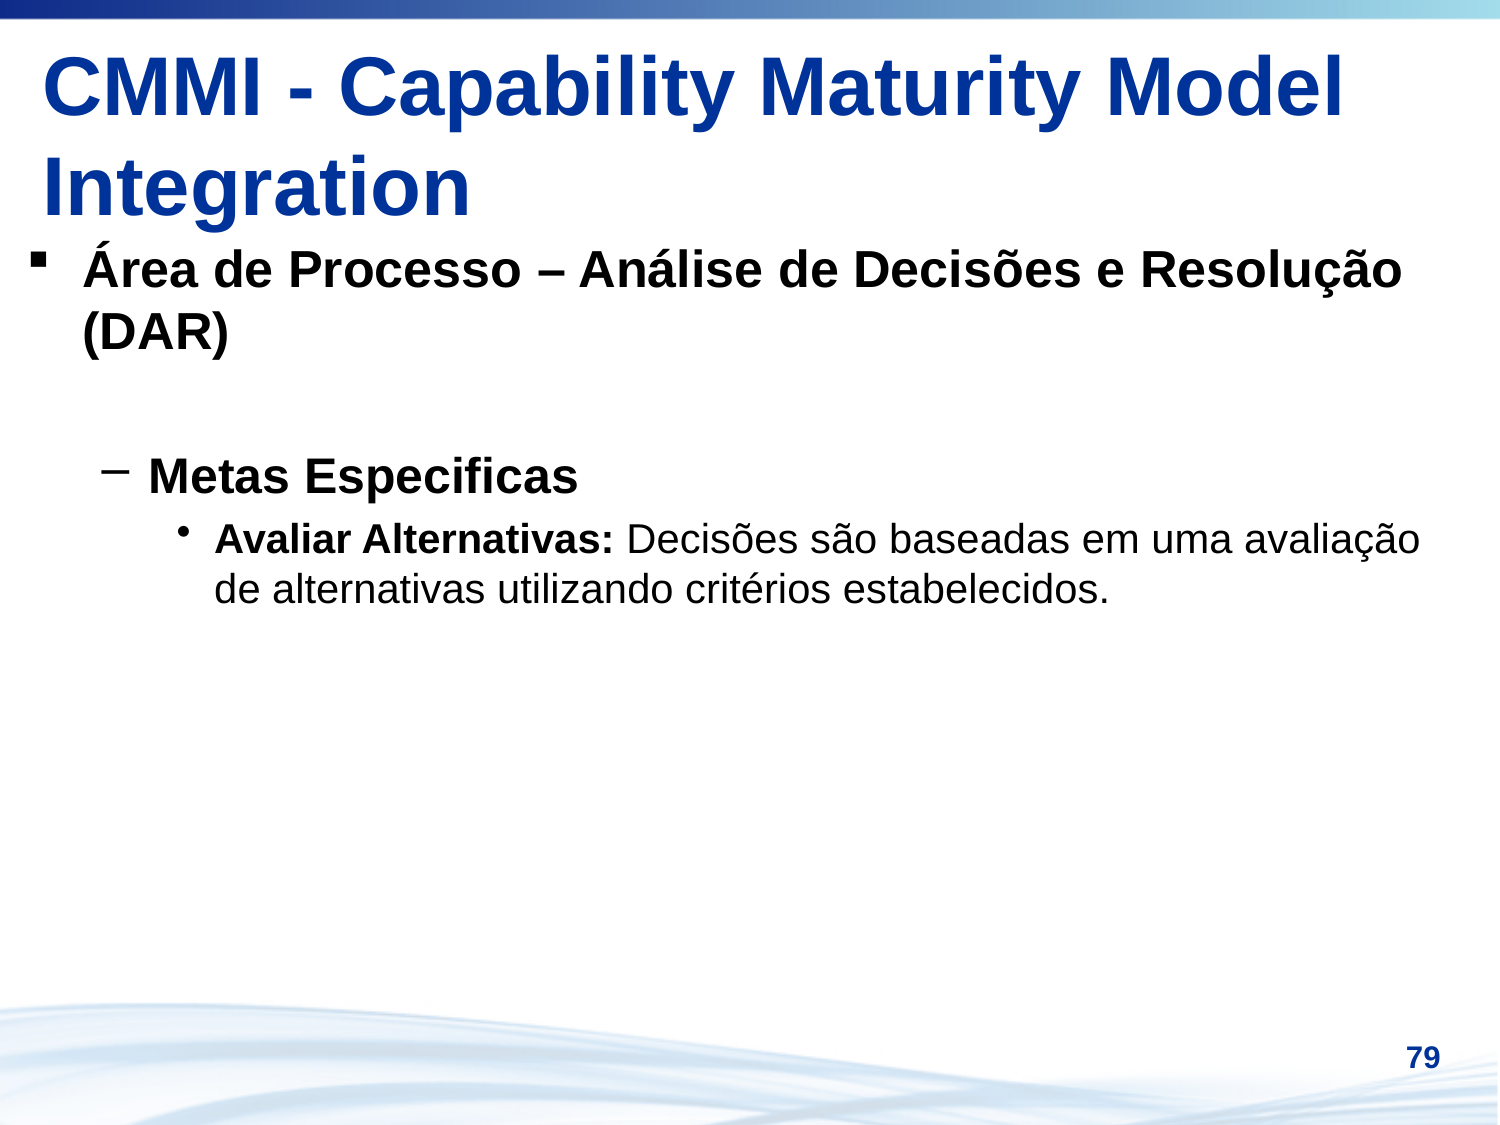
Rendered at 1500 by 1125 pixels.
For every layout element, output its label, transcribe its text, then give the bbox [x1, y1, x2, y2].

list Área de Processo – Análise de Decisões e Resolução (DAR) Metas Especificas Avaliar Alternativas: Decisões são baseadas em uma avaliação de alternativas utilizando critérios estabelecidos. [11, 152, 1466, 932]
picture [0, 0, 1500, 1125]
title CMMI - Capability Maturity Model Integration [27, 106, 1500, 259]
